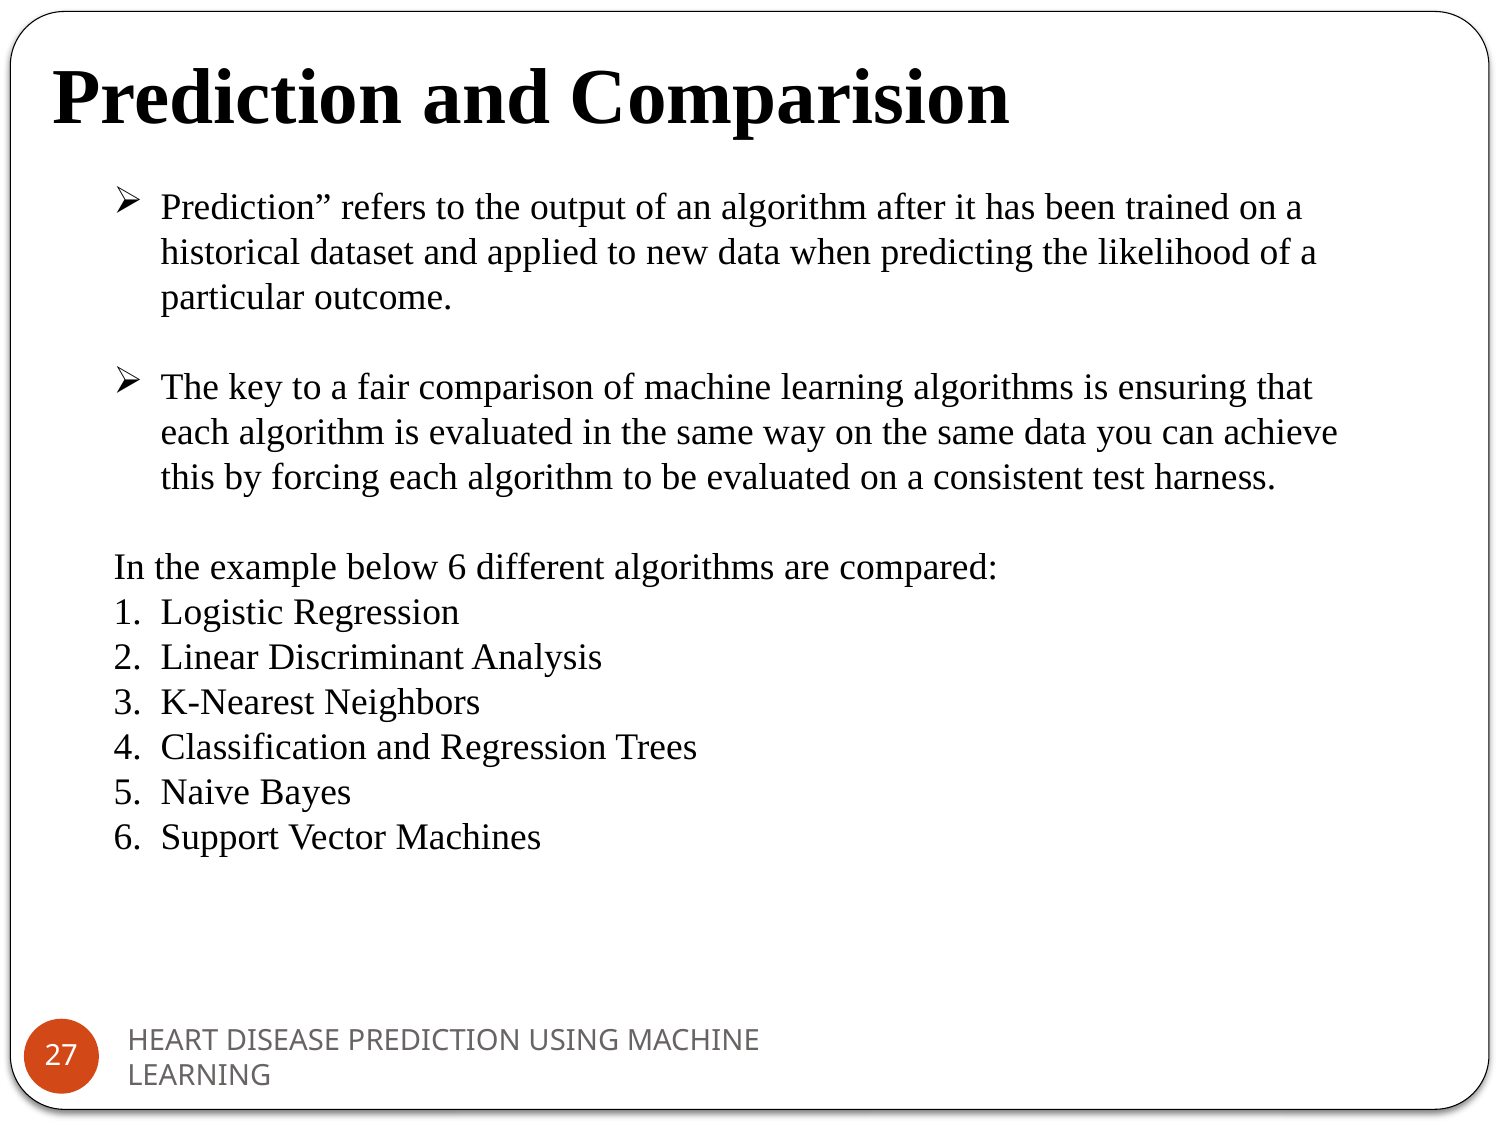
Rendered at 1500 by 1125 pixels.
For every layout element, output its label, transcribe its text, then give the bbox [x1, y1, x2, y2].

footer HEART DISEASE PREDICTION USING MACHINE LEARNING [112, 1018, 863, 1094]
text_box Prediction and Comparision [37, 37, 1125, 243]
slide_number 27 [23, 1018, 99, 1094]
text_box Prediction” refers to the output of an algorithm after it has been trained on a historical dataset and applied to new data when predicting the likelihood of a particular outcome. The key to a fair comparison of machine learning algorithms is ensuring that each algorithm is evaluated in the same way on the same data you can achieve this by forcing each algorithm to be evaluated on a consistent test harness. In the example below 6 different algorithms are compared: Logistic Regression Linear Discriminant Analysis K-Nearest Neighbors Classification and Regression Trees Naive Bayes Support Vector Machines [98, 174, 1400, 910]
